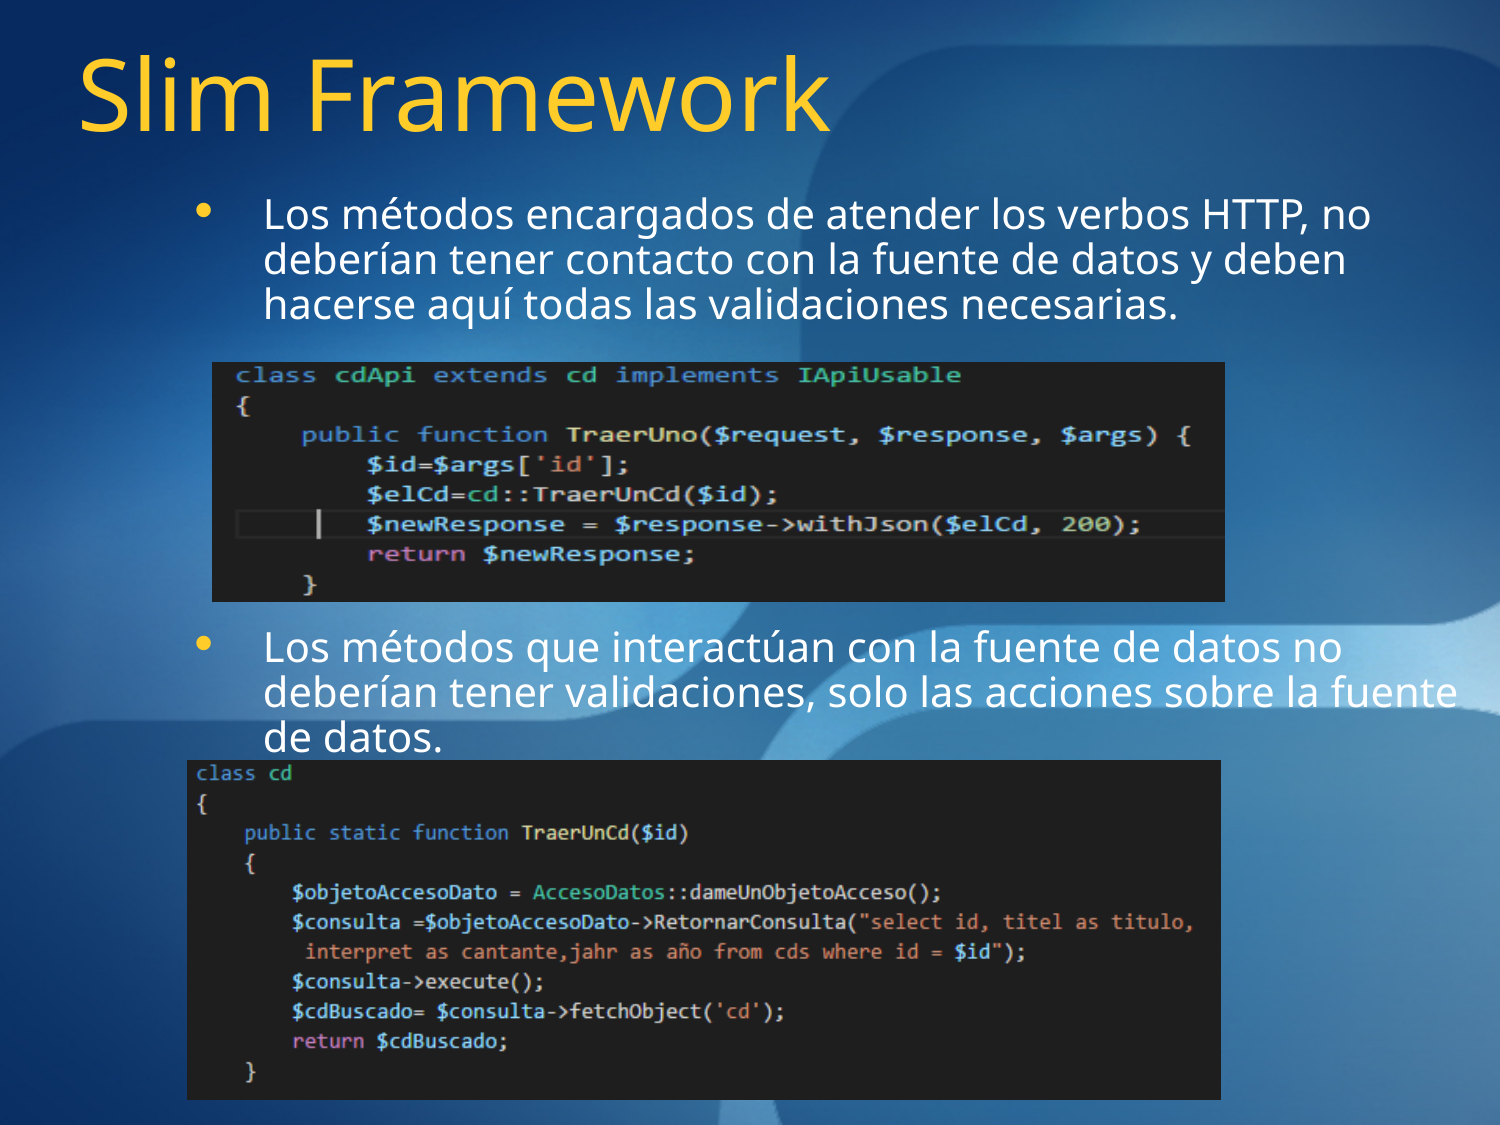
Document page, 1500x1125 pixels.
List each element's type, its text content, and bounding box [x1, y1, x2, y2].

text_box Los métodos encargados de atender los verbos HTTP, no deberían tener contacto con la fuente de datos y deben hacerse aquí todas las validaciones necesarias. [87, 185, 1500, 336]
picture [0, 0, 1500, 1125]
text_box Los métodos que interactúan con la fuente de datos no deberían tener validaciones, solo las acciones sobre la fuente de datos. [87, 618, 1500, 769]
title Slim Framework [62, 37, 1440, 162]
